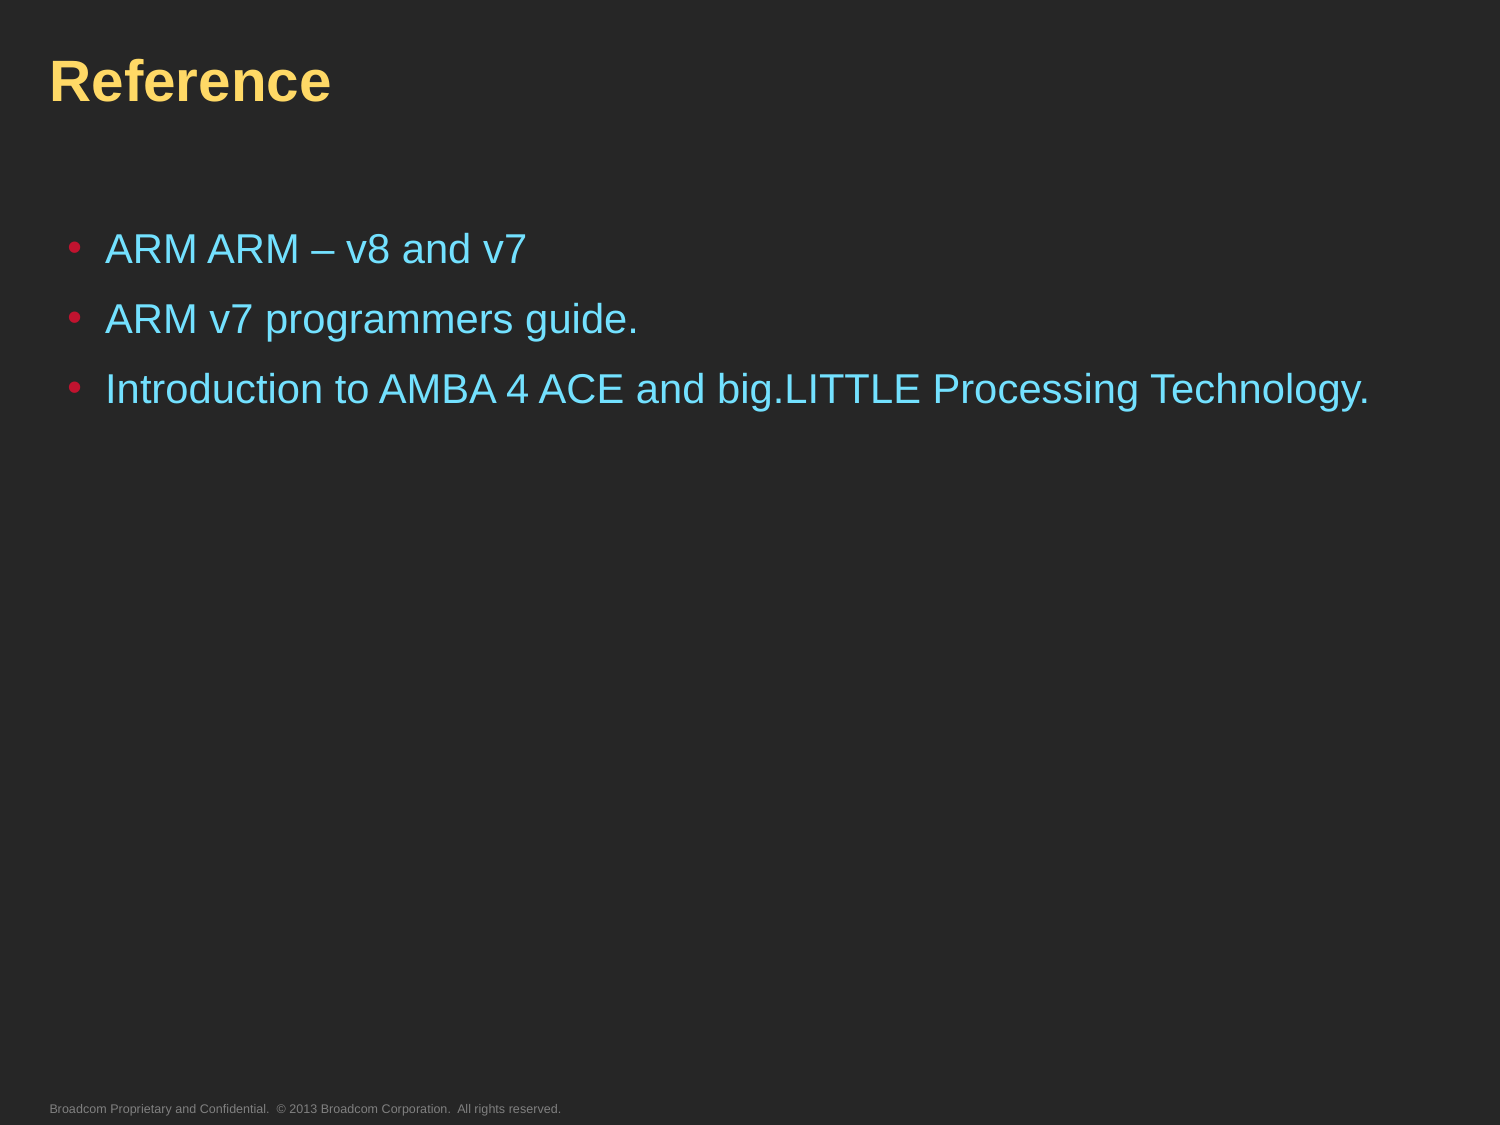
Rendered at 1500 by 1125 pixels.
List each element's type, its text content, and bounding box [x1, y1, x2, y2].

list ARM ARM – v8 and v7 ARM v7 programmers guide. Introduction to AMBA 4 ACE and big.LITTLE Processing Technology. [66, 227, 1455, 486]
footer Broadcom Proprietary and Confidential. © 2013 Broadcom Corporation. All rights reserved. [49, 1101, 605, 1117]
title Reference [49, 53, 1331, 114]
